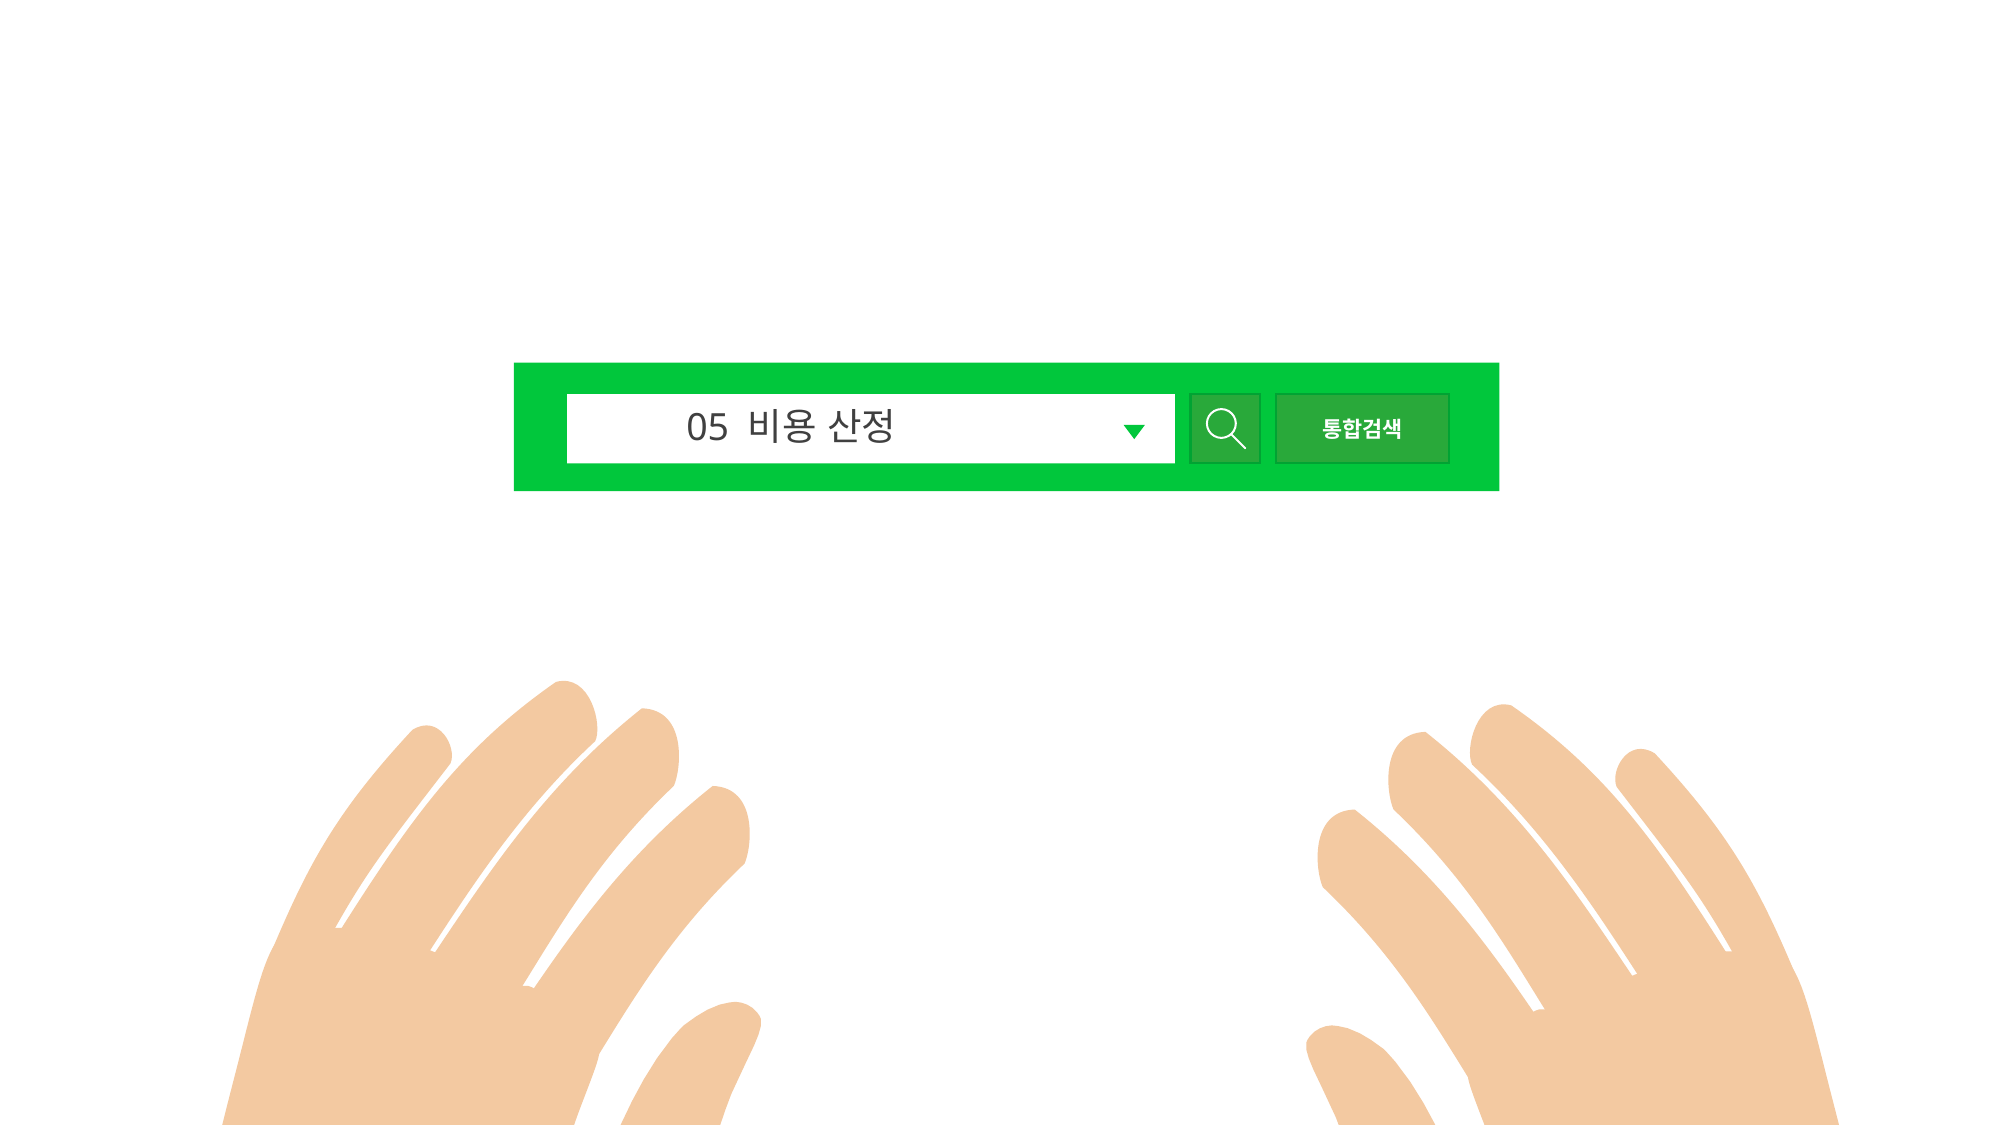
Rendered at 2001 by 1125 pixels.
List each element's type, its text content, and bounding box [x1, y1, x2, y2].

text_box [1306, 1025, 1436, 1125]
text_box 통합검색 [1275, 393, 1450, 464]
text_box [1614, 747, 1794, 966]
text_box [1468, 703, 1726, 973]
text_box [513, 362, 1500, 492]
text_box [566, 393, 1176, 464]
text_box [1387, 730, 1633, 1008]
text_box [274, 724, 453, 941]
text_box 05 비용 산정 [661, 395, 1039, 456]
text_box [534, 784, 751, 1053]
text_box [620, 1001, 761, 1125]
text_box [1466, 947, 1841, 1125]
text_box [1121, 423, 1147, 441]
text_box [341, 679, 599, 949]
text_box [1190, 393, 1260, 463]
text_box [221, 923, 601, 1125]
text_box [1316, 808, 1534, 1076]
text_box [435, 707, 681, 984]
